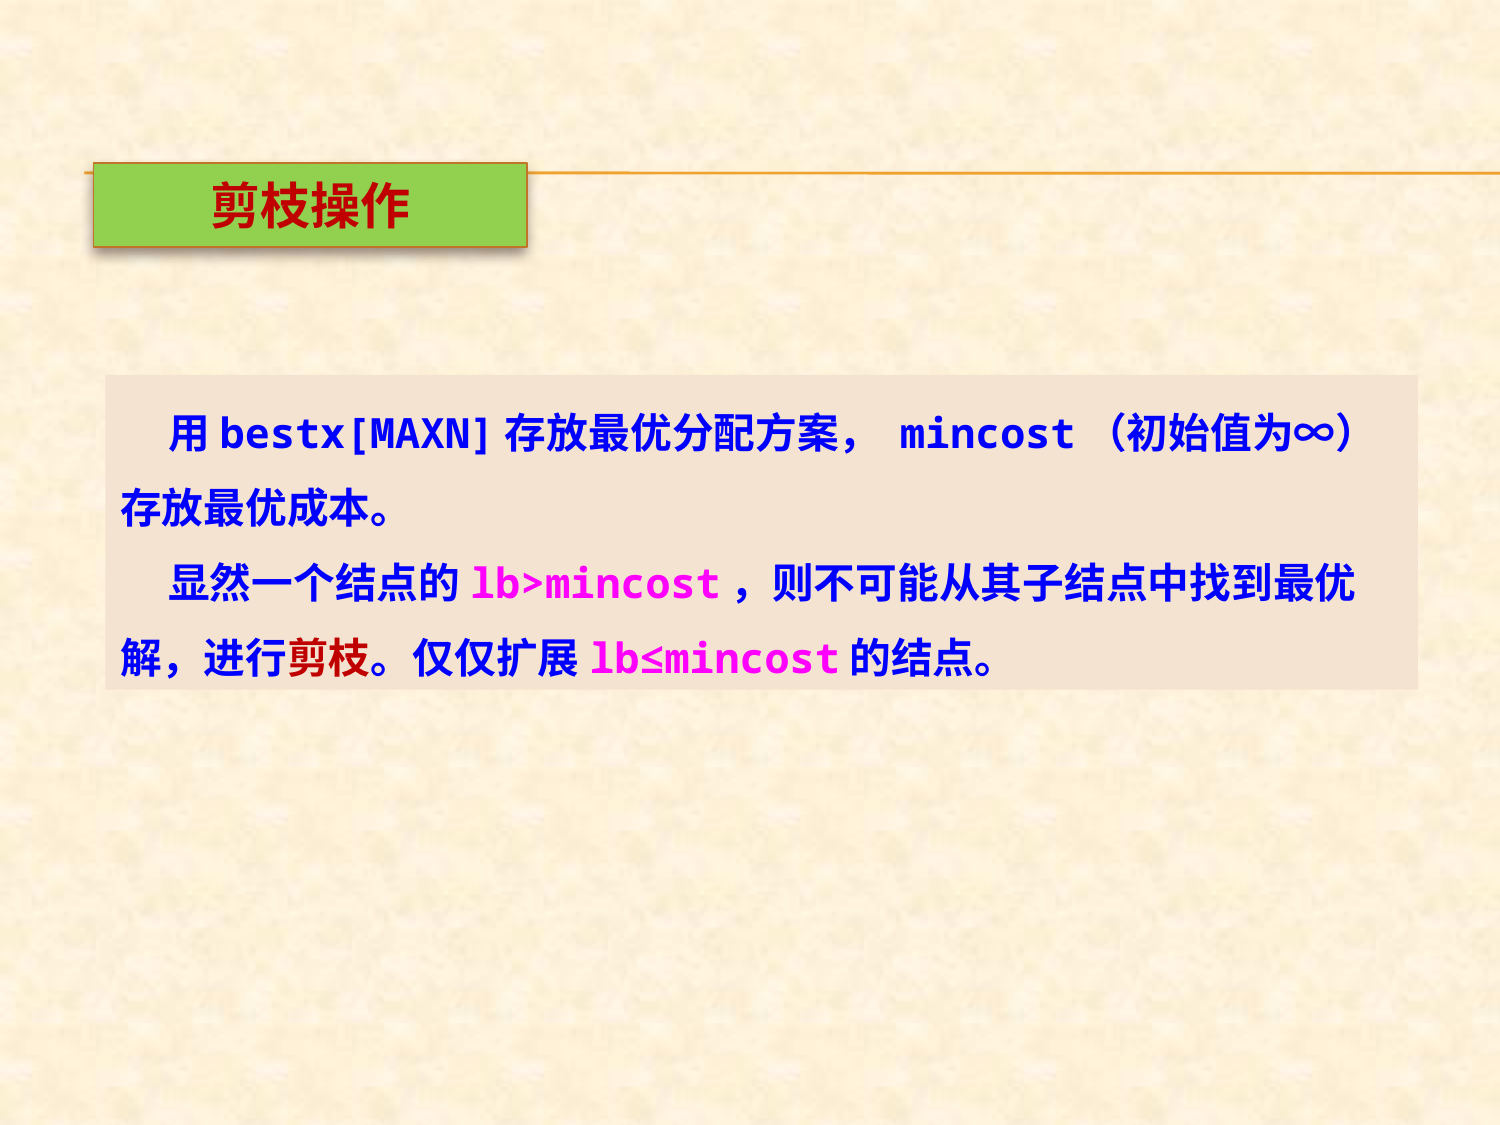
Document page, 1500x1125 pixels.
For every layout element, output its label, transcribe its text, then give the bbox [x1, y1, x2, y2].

picture [0, 0, 1500, 1125]
text_box 剪枝操作 [93, 162, 528, 248]
text_box 用bestx[MAXN]存放最优分配方案， mincost（初始值为∞）存放最优成本。 显然一个结点的lb>mincost，则不可能从其子结点中找到最优解，进行剪枝。仅仅扩展lb≤mincost的结点。 [105, 374, 1418, 690]
